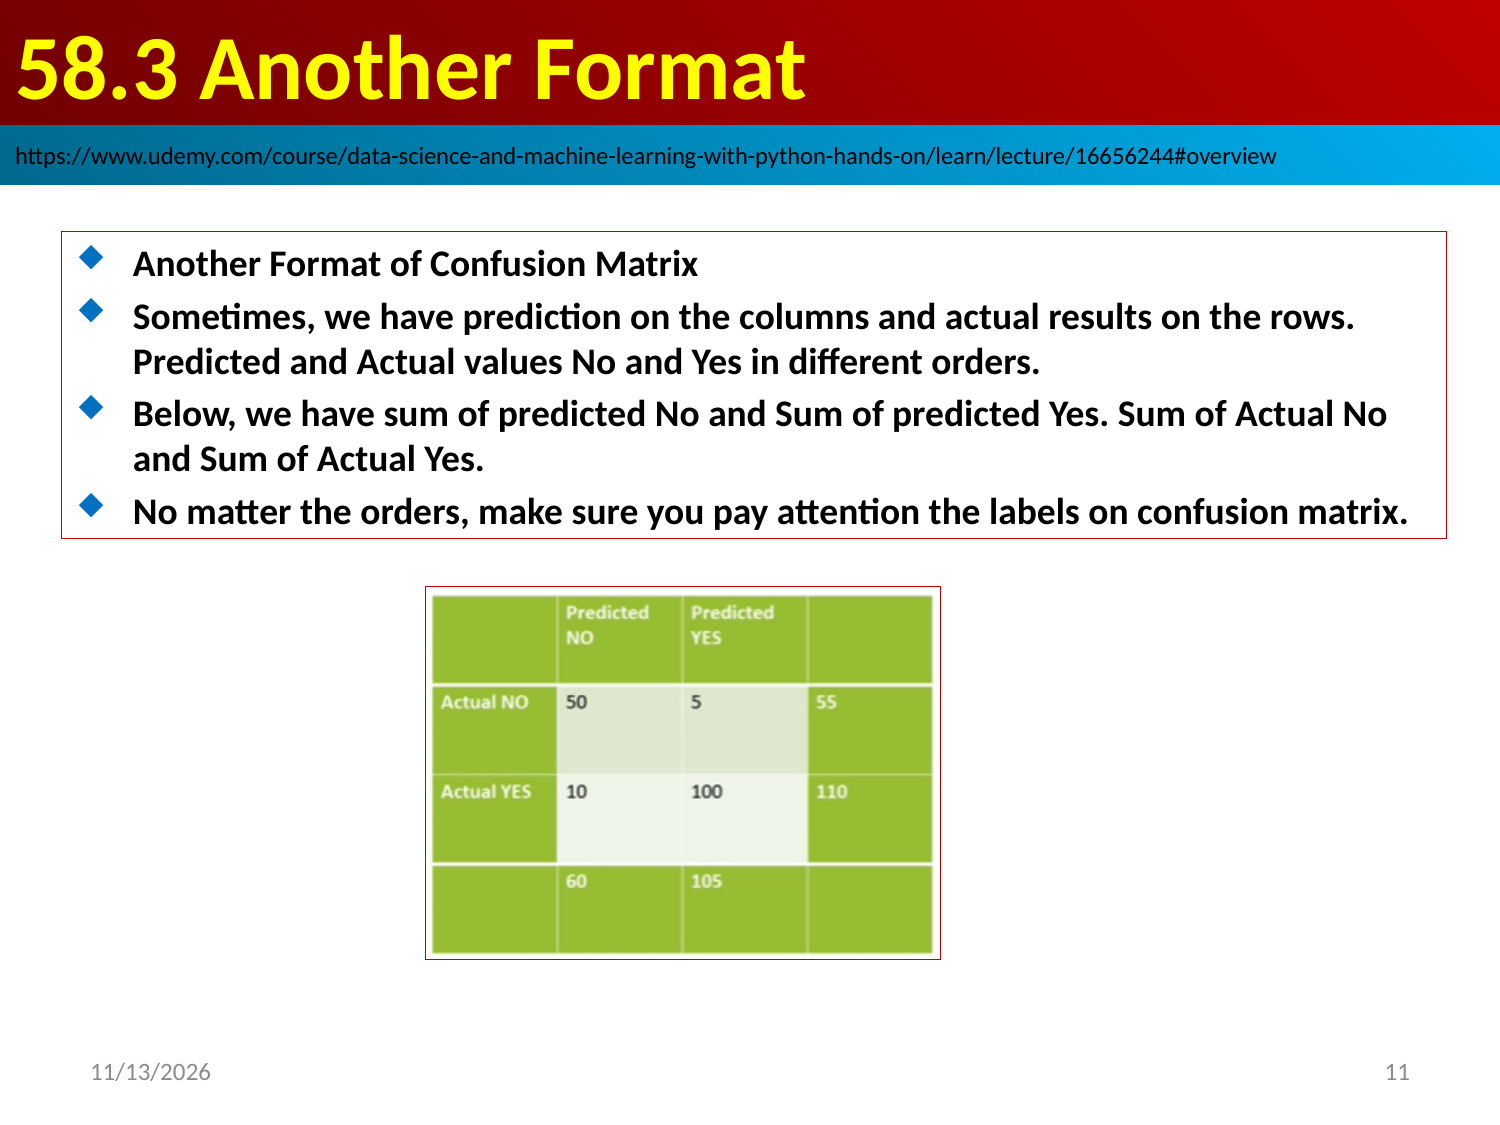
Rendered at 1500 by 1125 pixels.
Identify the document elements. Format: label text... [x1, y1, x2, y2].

subtitle Another Format of Confusion Matrix Sometimes, we have prediction on the columns and actual results on the rows. Predicted and Actual values No and Yes in different orders. Below, we have sum of predicted No and Sum of predicted Yes. Sum of Actual No and Sum of Actual Yes. No matter the orders, make sure you pay attention the labels on confusion matrix. [61, 231, 1447, 539]
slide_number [75, 1040, 425, 1101]
picture [424, 585, 941, 960]
slide_number 11 [1074, 1040, 1425, 1101]
title 58.3 Another Format [0, 0, 1500, 125]
text_box https://www.udemy.com/course/data-science-and-machine-learning-with-python-hands-on/learn/lecture/16656244#overview [0, 125, 1500, 185]
